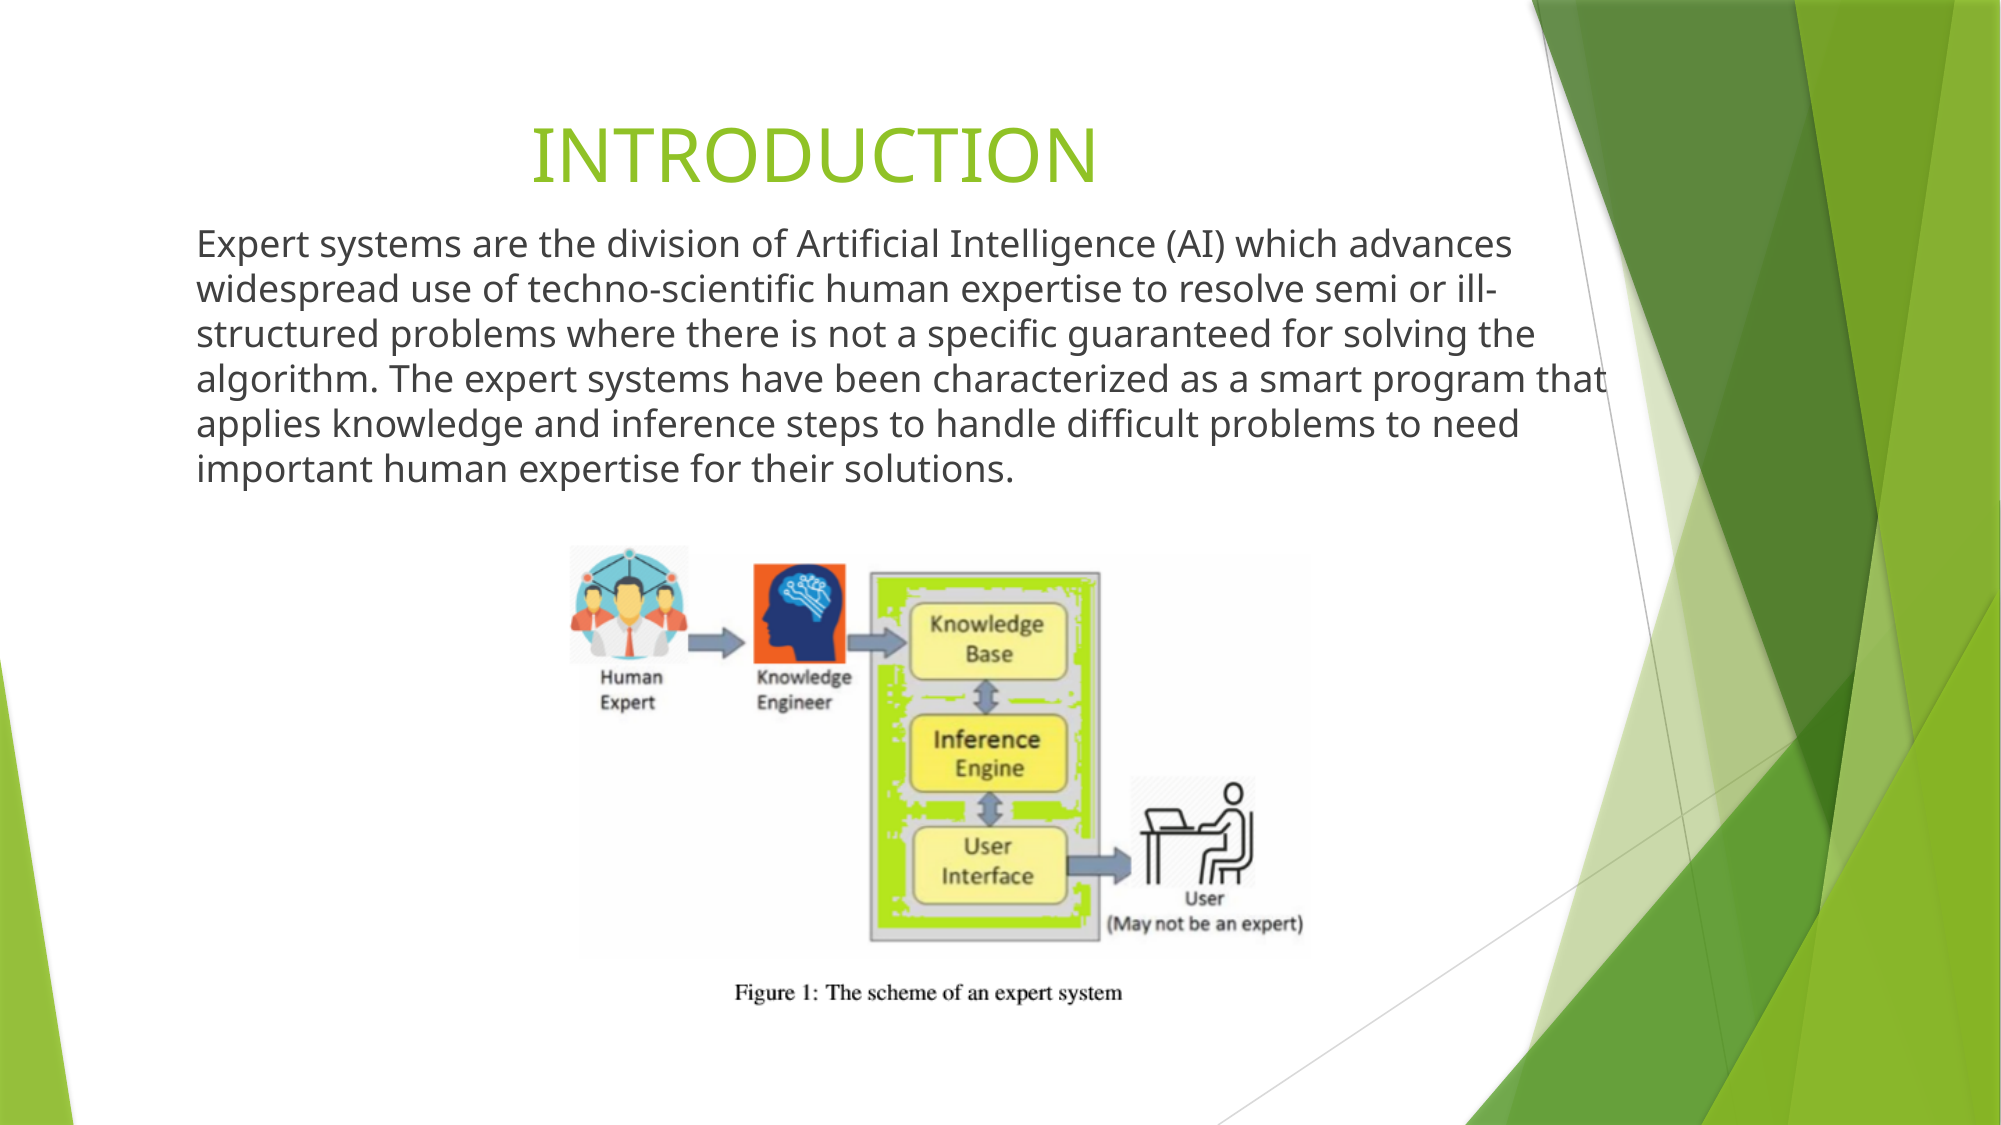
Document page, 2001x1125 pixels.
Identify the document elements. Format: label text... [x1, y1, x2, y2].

picture [539, 520, 1327, 1026]
title INTRODUCTION [111, 99, 1522, 317]
list Expert systems are the division of Artiﬁcial Intelligence (AI) which advances widespread use of techno-scientiﬁc human expertise to resolve semi or ill-structured problems where there is not a speciﬁc guaranteed for solving the algorithm. The expert systems have been characterized as a smart program that applies knowledge and inference steps to handle difﬁcult problems to need important human expertise for their solutions. [181, 212, 1649, 1025]
